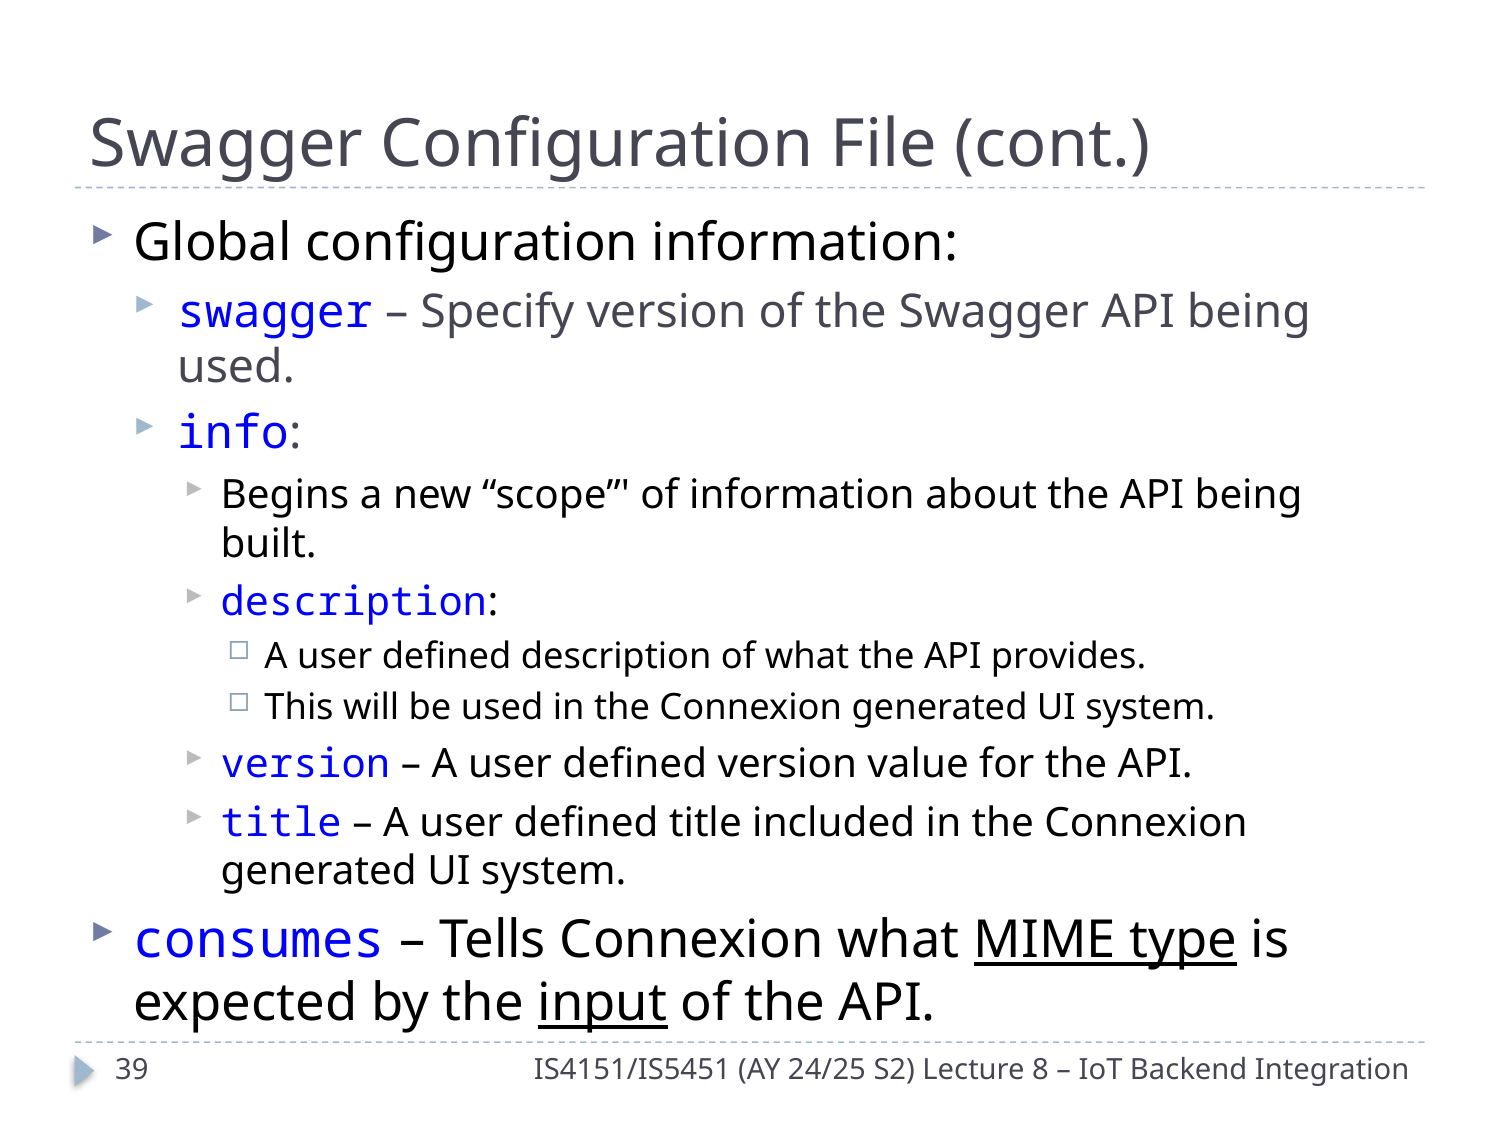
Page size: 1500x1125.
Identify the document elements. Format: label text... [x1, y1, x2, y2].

slide_number 38 [100, 1043, 426, 1103]
footer IS4151/IS5451 (AY 24/25 S2) Lecture 8 – IoT Backend Integration [426, 1043, 1425, 1103]
list Global configuration information: swagger – Specify version of the Swagger API being used. info: Begins a new “scope”' of information about the API being built. description: A user defined description of what the API provides. This will be used in the Connexion generated UI system. version – A user defined version value for the API. title – A user defined title included in the Connexion generated UI system. consumes – Tells Connexion what MIME type is expected by the input of the API. [75, 200, 1425, 1043]
title Swagger Configuration File (cont.) [75, 24, 1425, 188]
